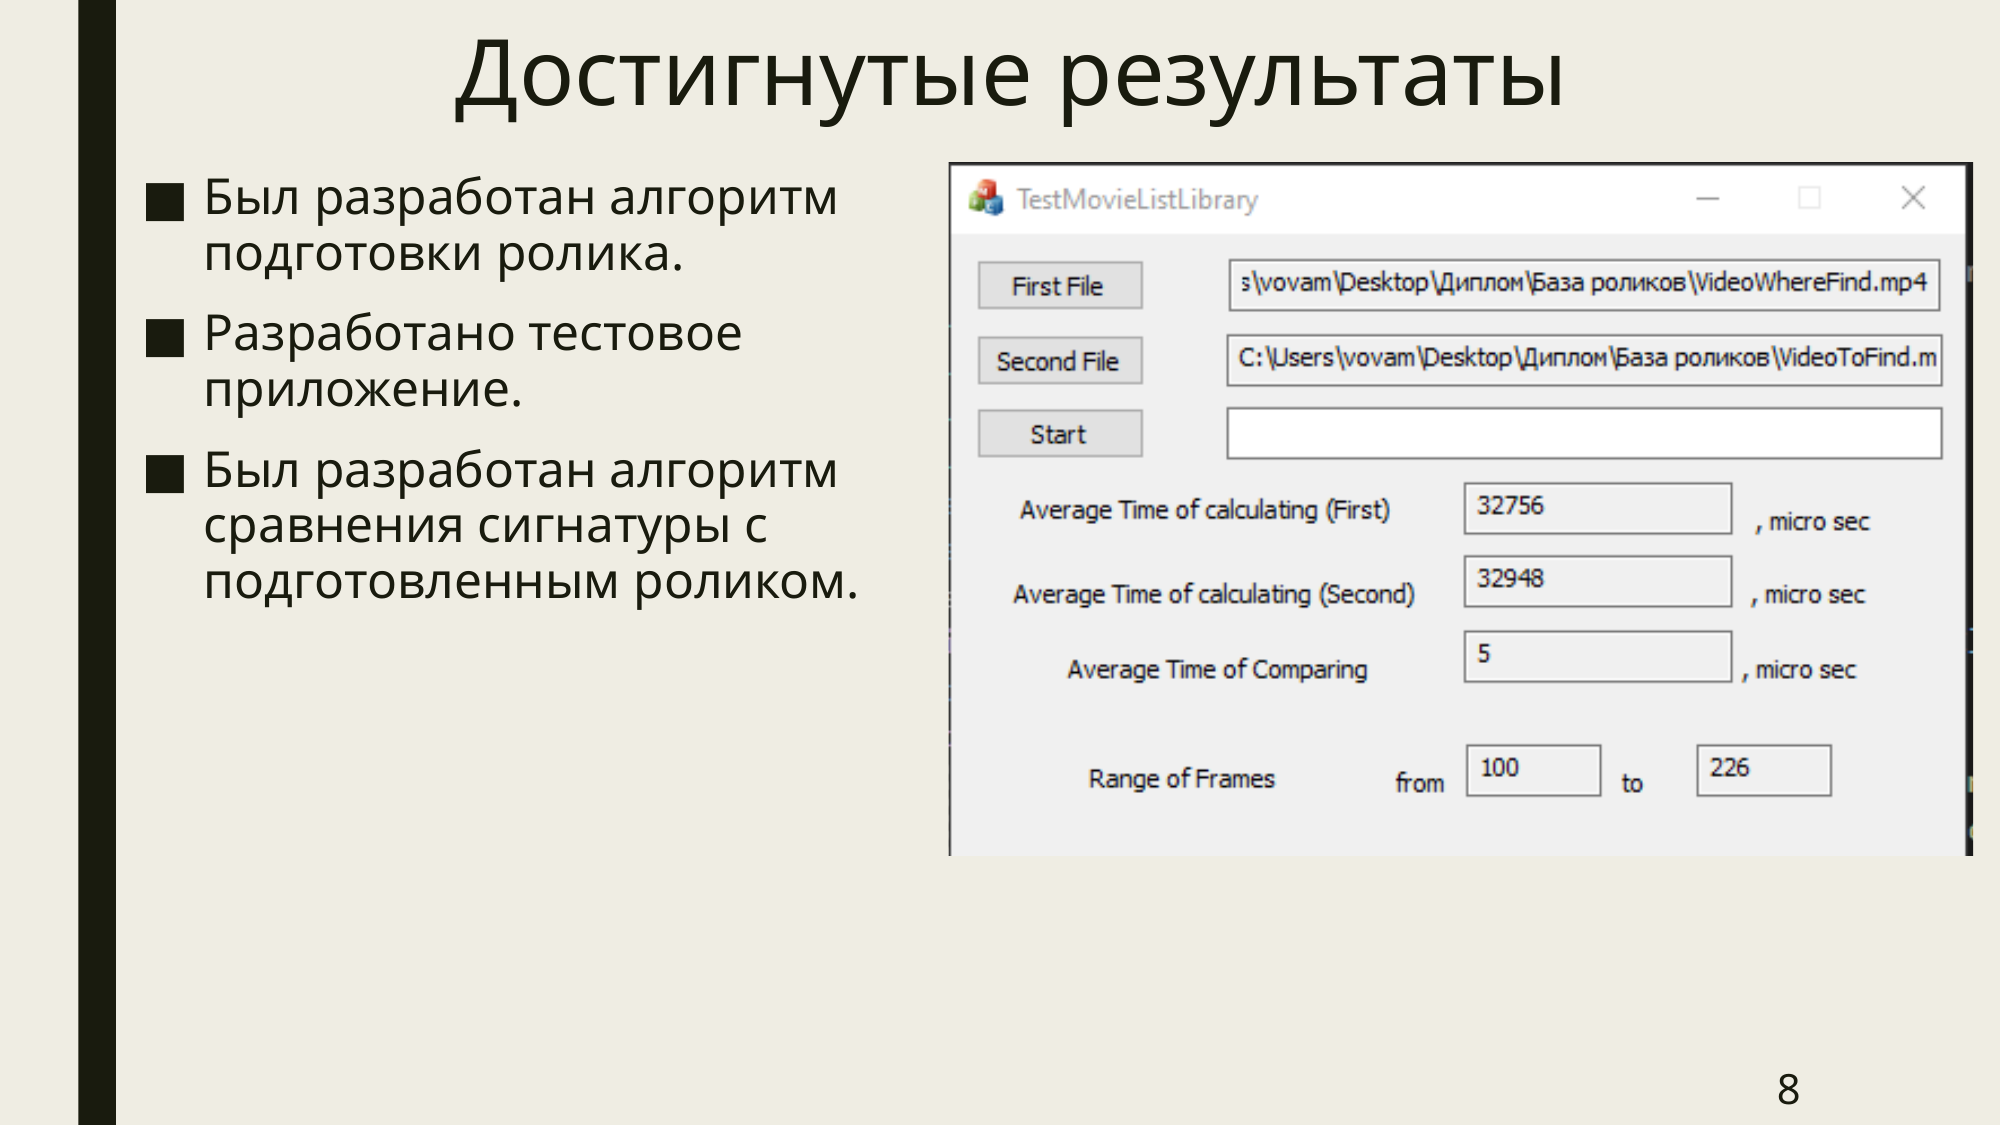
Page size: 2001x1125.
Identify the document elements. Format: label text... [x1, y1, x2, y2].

picture [948, 162, 1974, 856]
title Достигнутые результаты [225, 19, 1800, 162]
slide_number 8 [1553, 1058, 1816, 1125]
list Был разработан алгоритм подготовки ролика. Разработано тестовое приложение. Был разработан алгоритм сравнения сигнатуры с подготовленным роликом. [126, 162, 948, 620]
